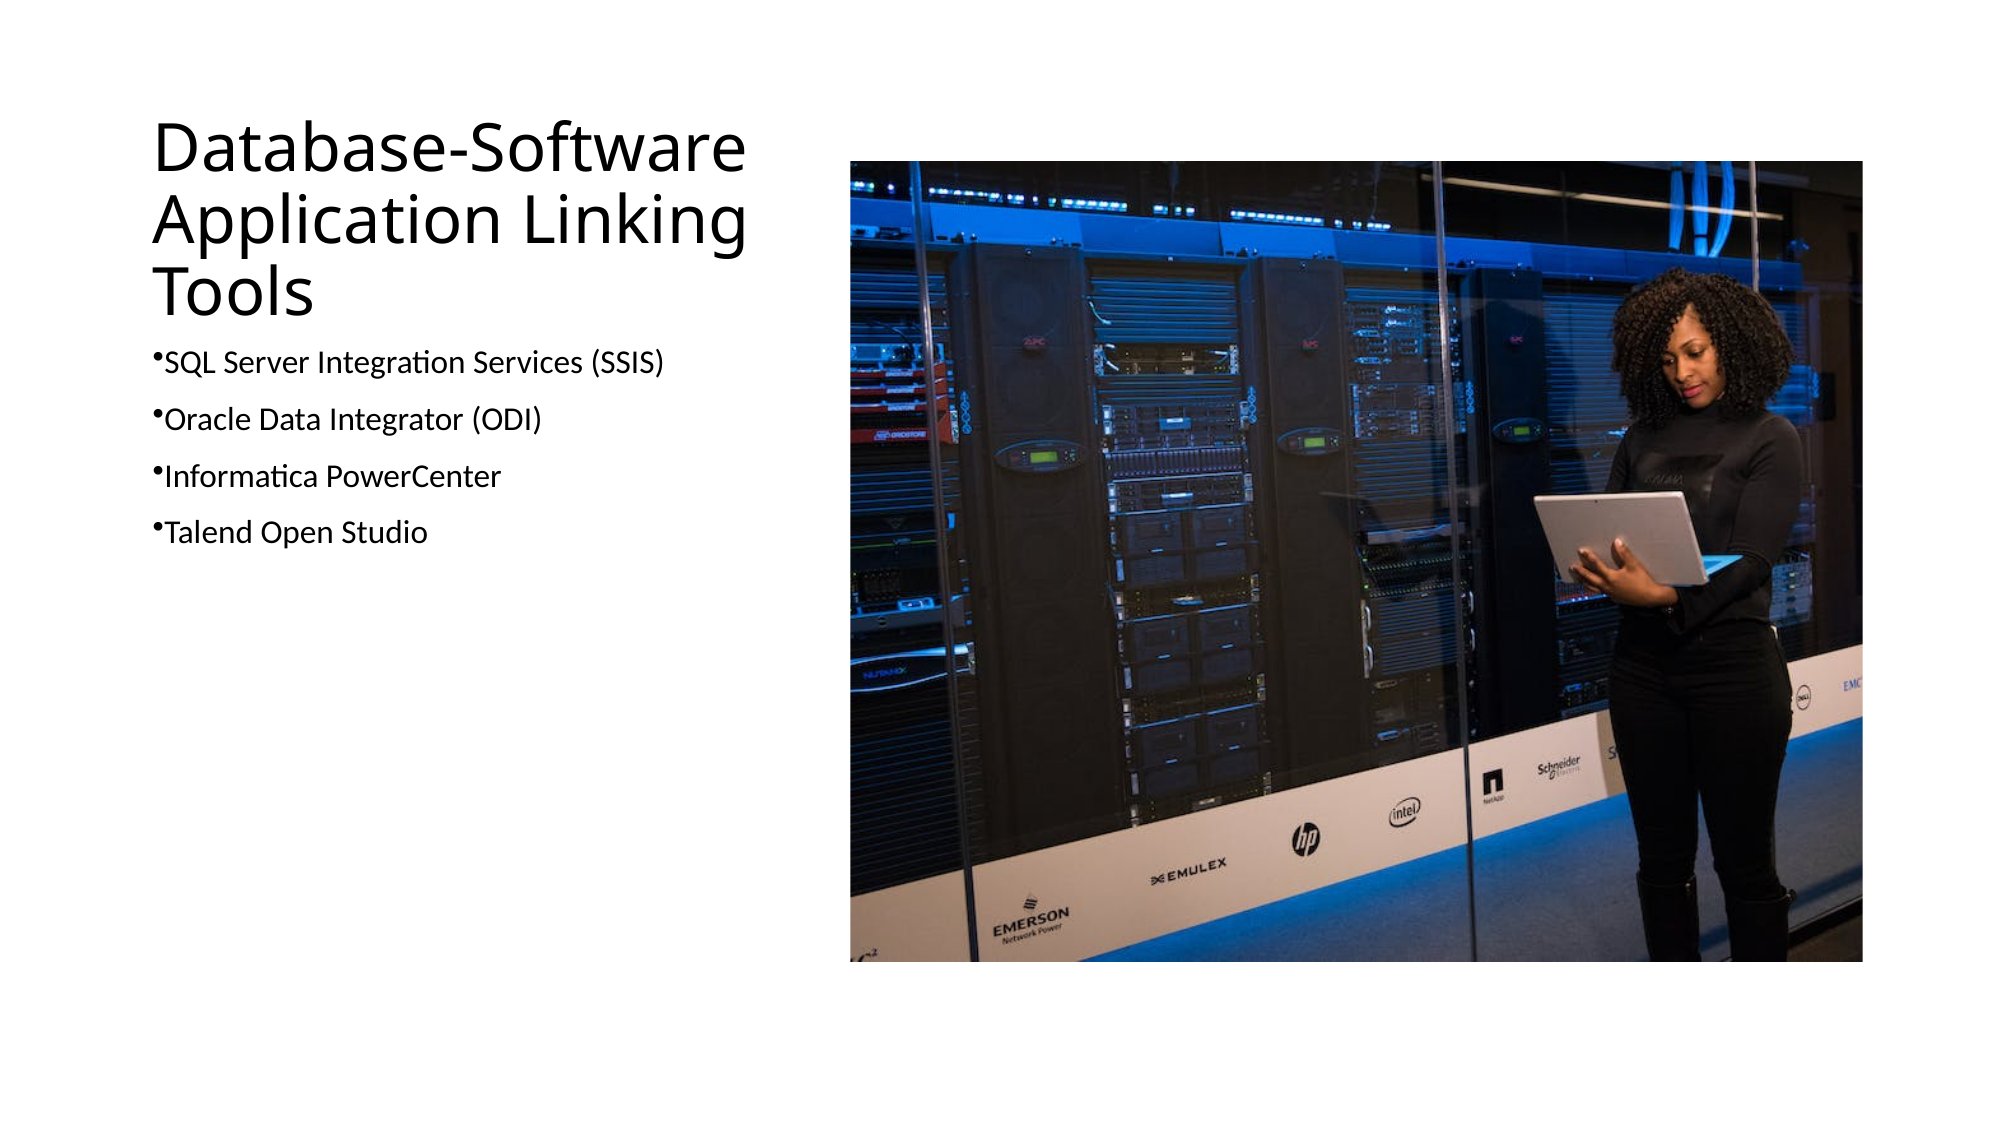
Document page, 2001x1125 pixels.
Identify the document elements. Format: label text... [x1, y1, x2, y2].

list SQL Server Integration Services (SSIS) Oracle Data Integrator (ODI) Informatica PowerCenter Talend Open Studio [137, 337, 783, 963]
picture [850, 161, 1863, 962]
title Database-Software Application Linking Tools [137, 75, 783, 337]
